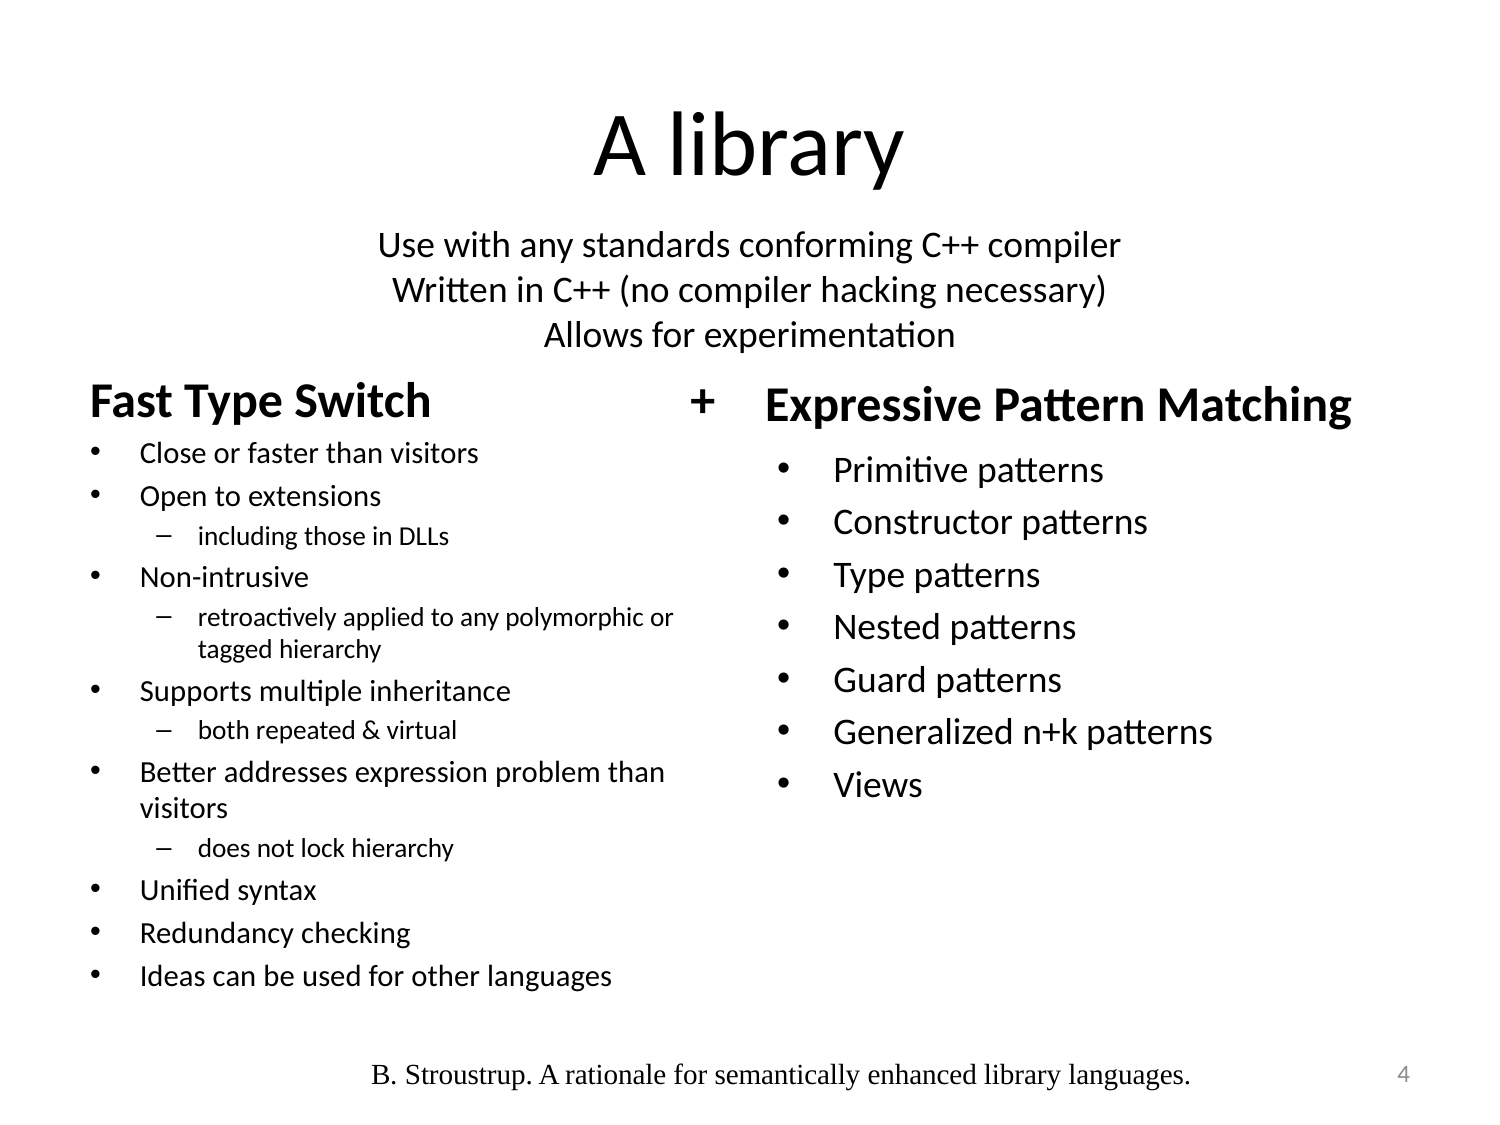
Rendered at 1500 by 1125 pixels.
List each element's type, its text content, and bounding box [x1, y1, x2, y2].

text_box Use with any standards conforming C++ compiler Written in C++ (no compiler hacking necessary) Allows for experimentation [112, 212, 1388, 363]
list Fast Type Switch + [75, 330, 738, 436]
title A library [75, 45, 1425, 233]
list Expressive Pattern Matching [750, 333, 1413, 439]
footer B. Stroustrup. A rationale for semantically enhanced library languages. [249, 1042, 1313, 1103]
slide_number 4 [1337, 1042, 1425, 1103]
list Primitive patterns Constructor patterns Type patterns Nested patterns Guard patterns Generalized n+k patterns Views [761, 437, 1425, 1005]
list Close or faster than visitors Open to extensions including those in DLLs Non-intrusive retroactively applied to any polymorphic or tagged hierarchy Supports multiple inheritance both repeated & virtual Better addresses expression problem than visitors does not lock hierarchy Unified syntax Redundancy checking Ideas can be used for other languages [75, 425, 725, 1005]
